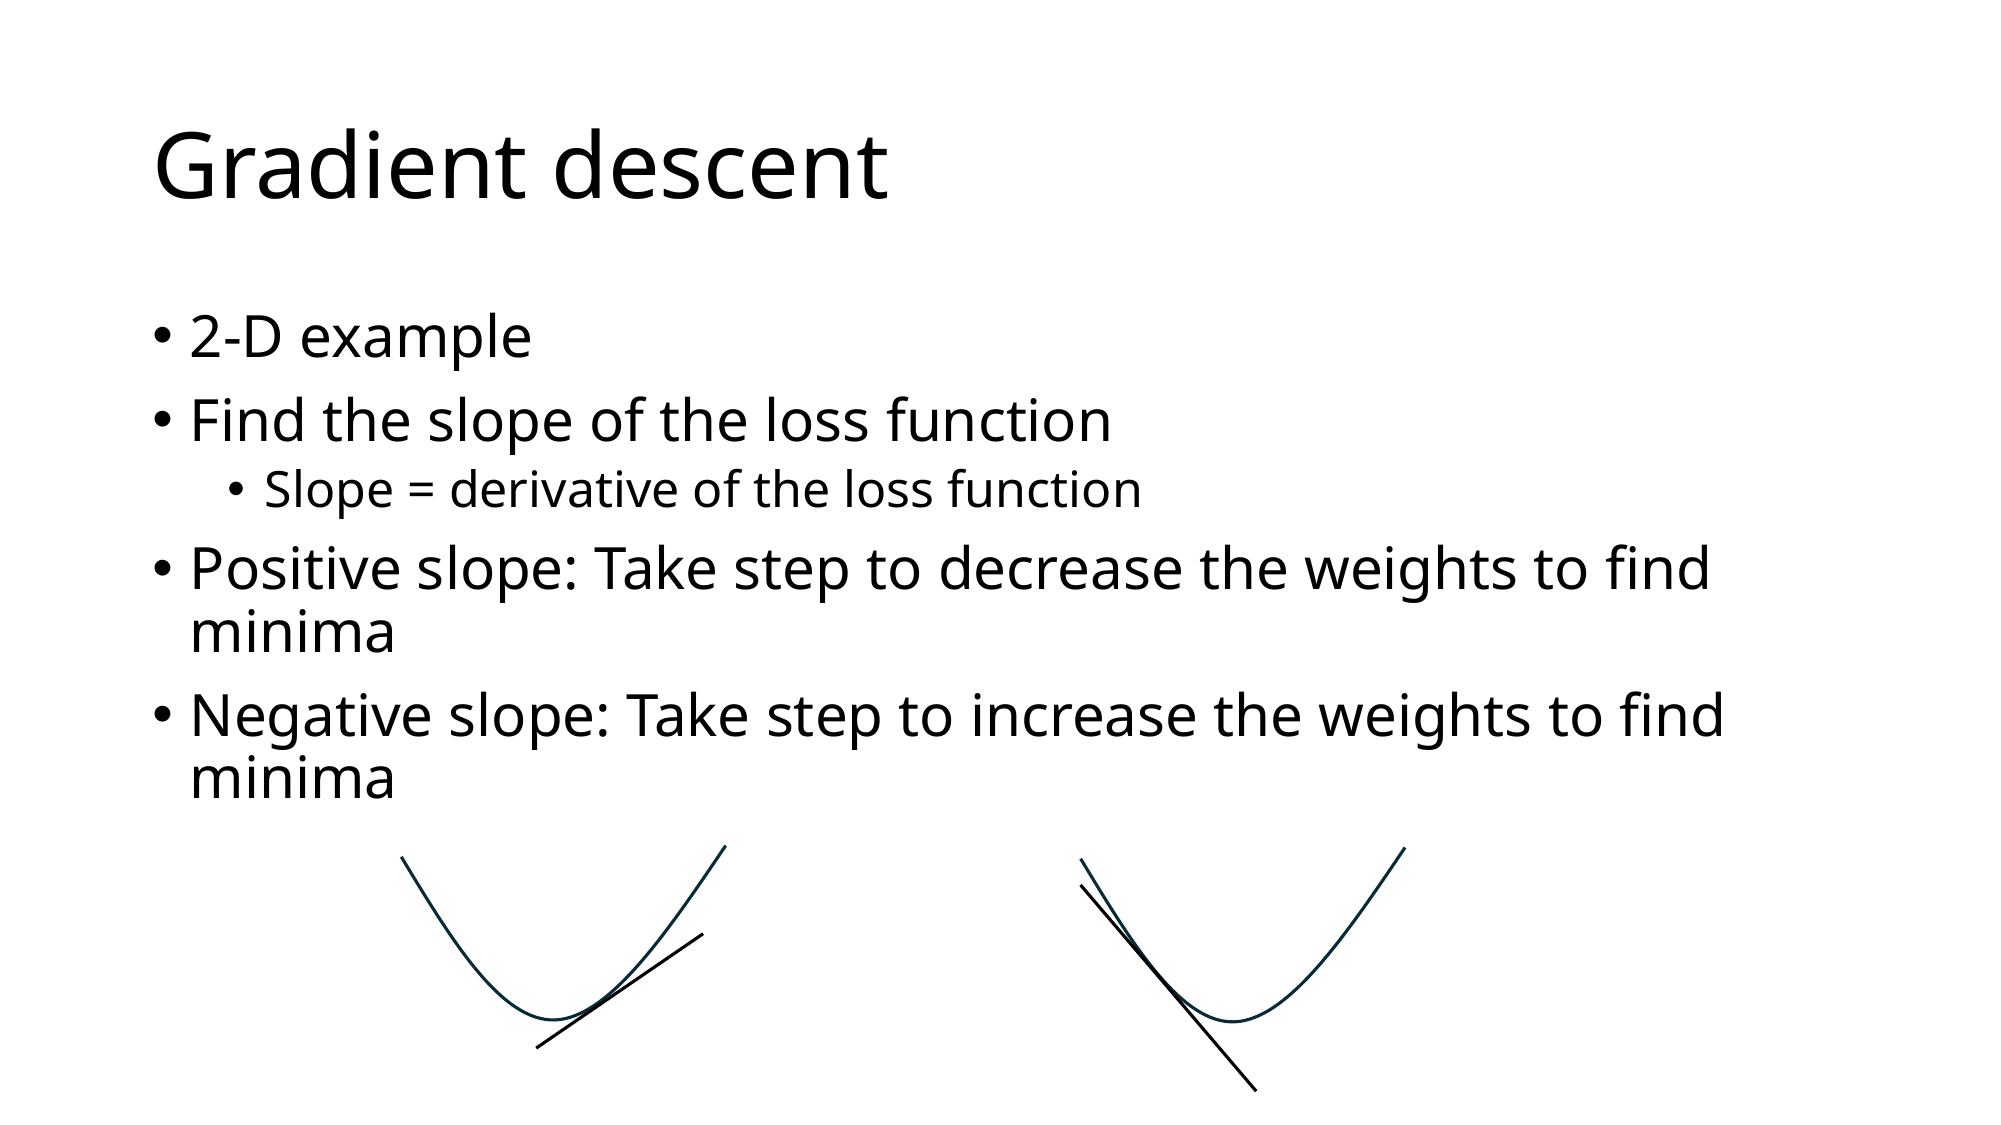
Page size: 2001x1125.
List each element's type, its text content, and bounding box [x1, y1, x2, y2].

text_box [1080, 884, 1257, 1092]
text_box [535, 933, 704, 1049]
title Gradient descent [137, 59, 1863, 278]
text_box [399, 844, 727, 1019]
list 2-D example Find the slope of the loss function Slope = derivative of the loss function Positive slope: Take step to decrease the weights to find minima Negative slope: Take step to increase the weights to find minima [137, 299, 1863, 1014]
text_box [1079, 846, 1407, 1019]
